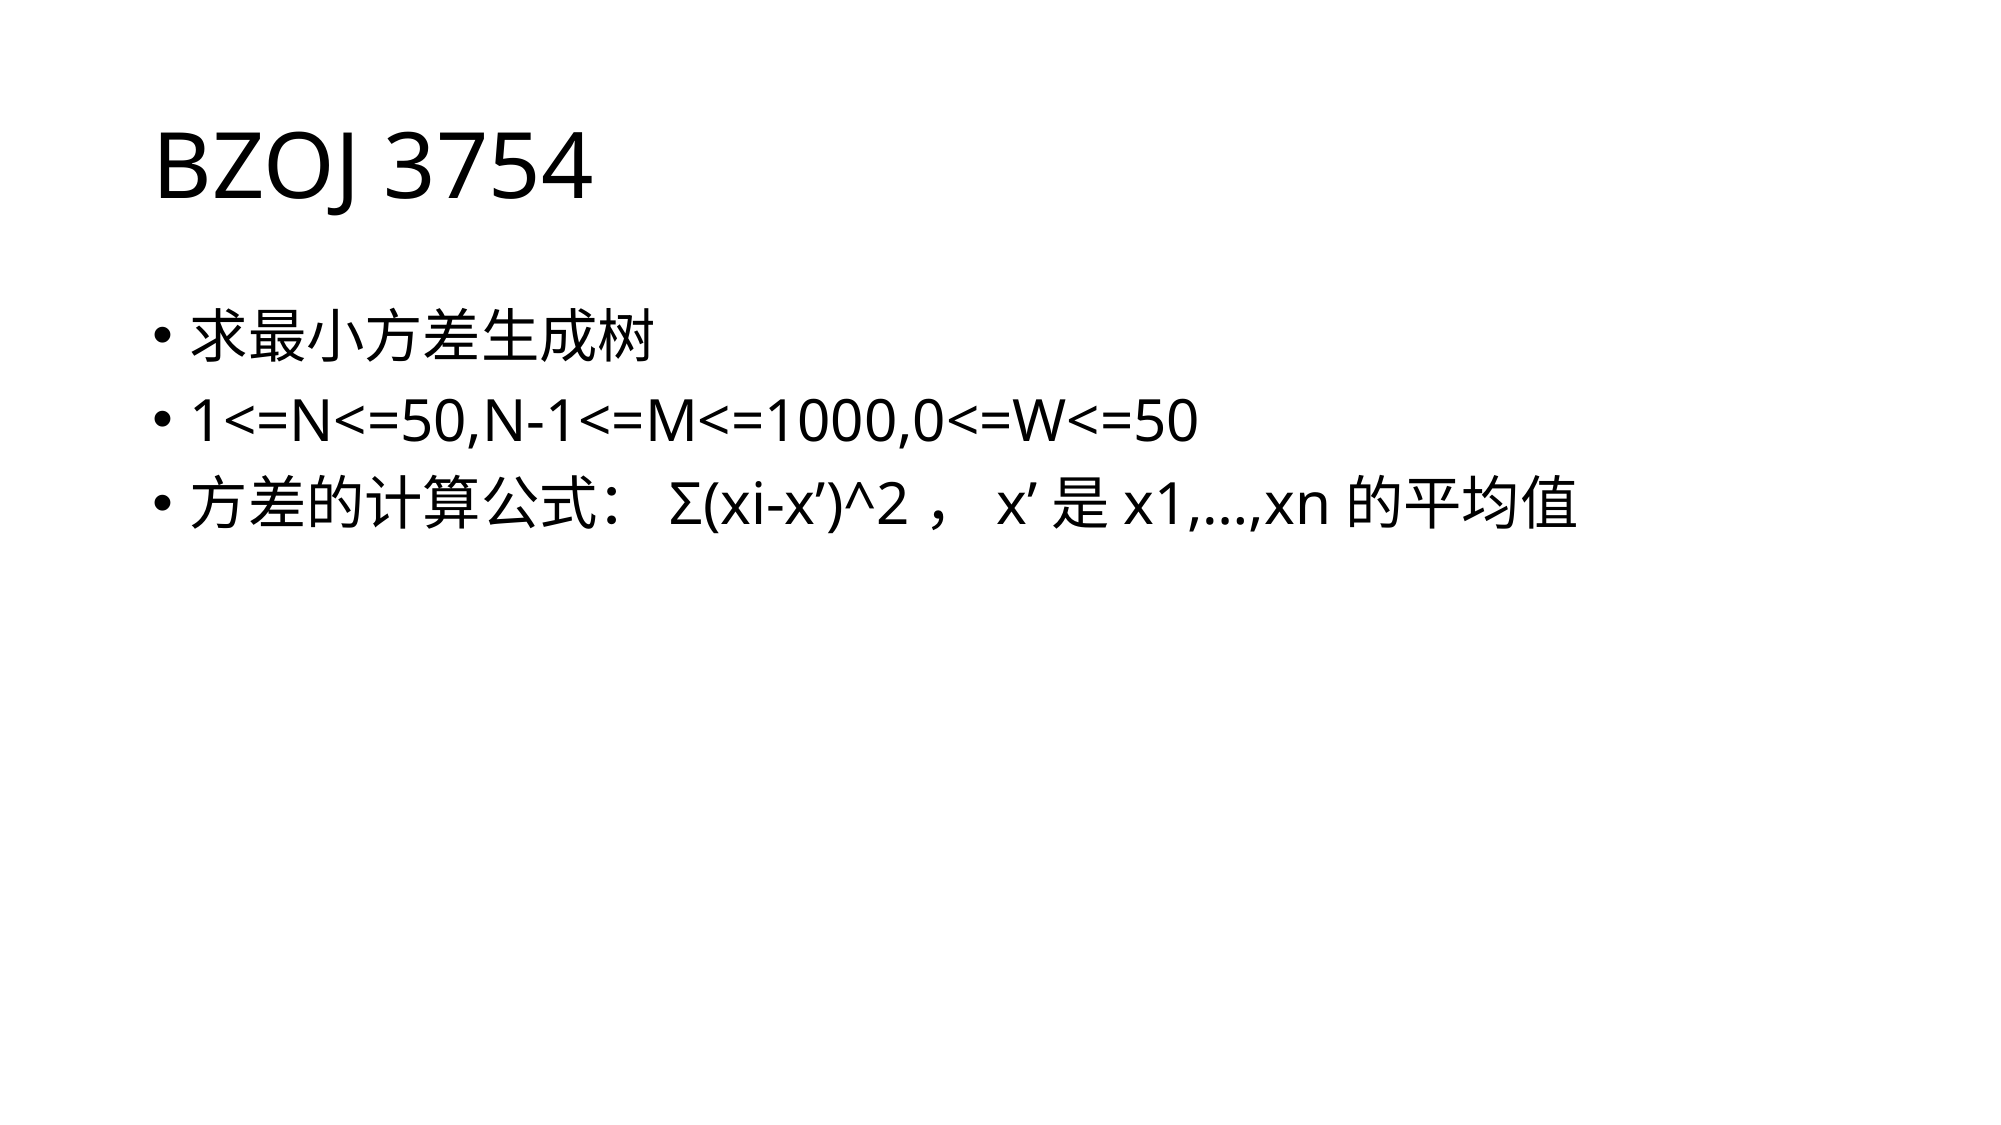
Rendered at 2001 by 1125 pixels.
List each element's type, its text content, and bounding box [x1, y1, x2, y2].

title BZOJ 3754 [137, 59, 1863, 278]
list 求最小方差生成树 1<=N<=50,N-1<=M<=1000,0<=W<=50 方差的计算公式：Σ(xi-x’)^2，x’是x1,…,xn的平均值 [137, 299, 1863, 1014]
